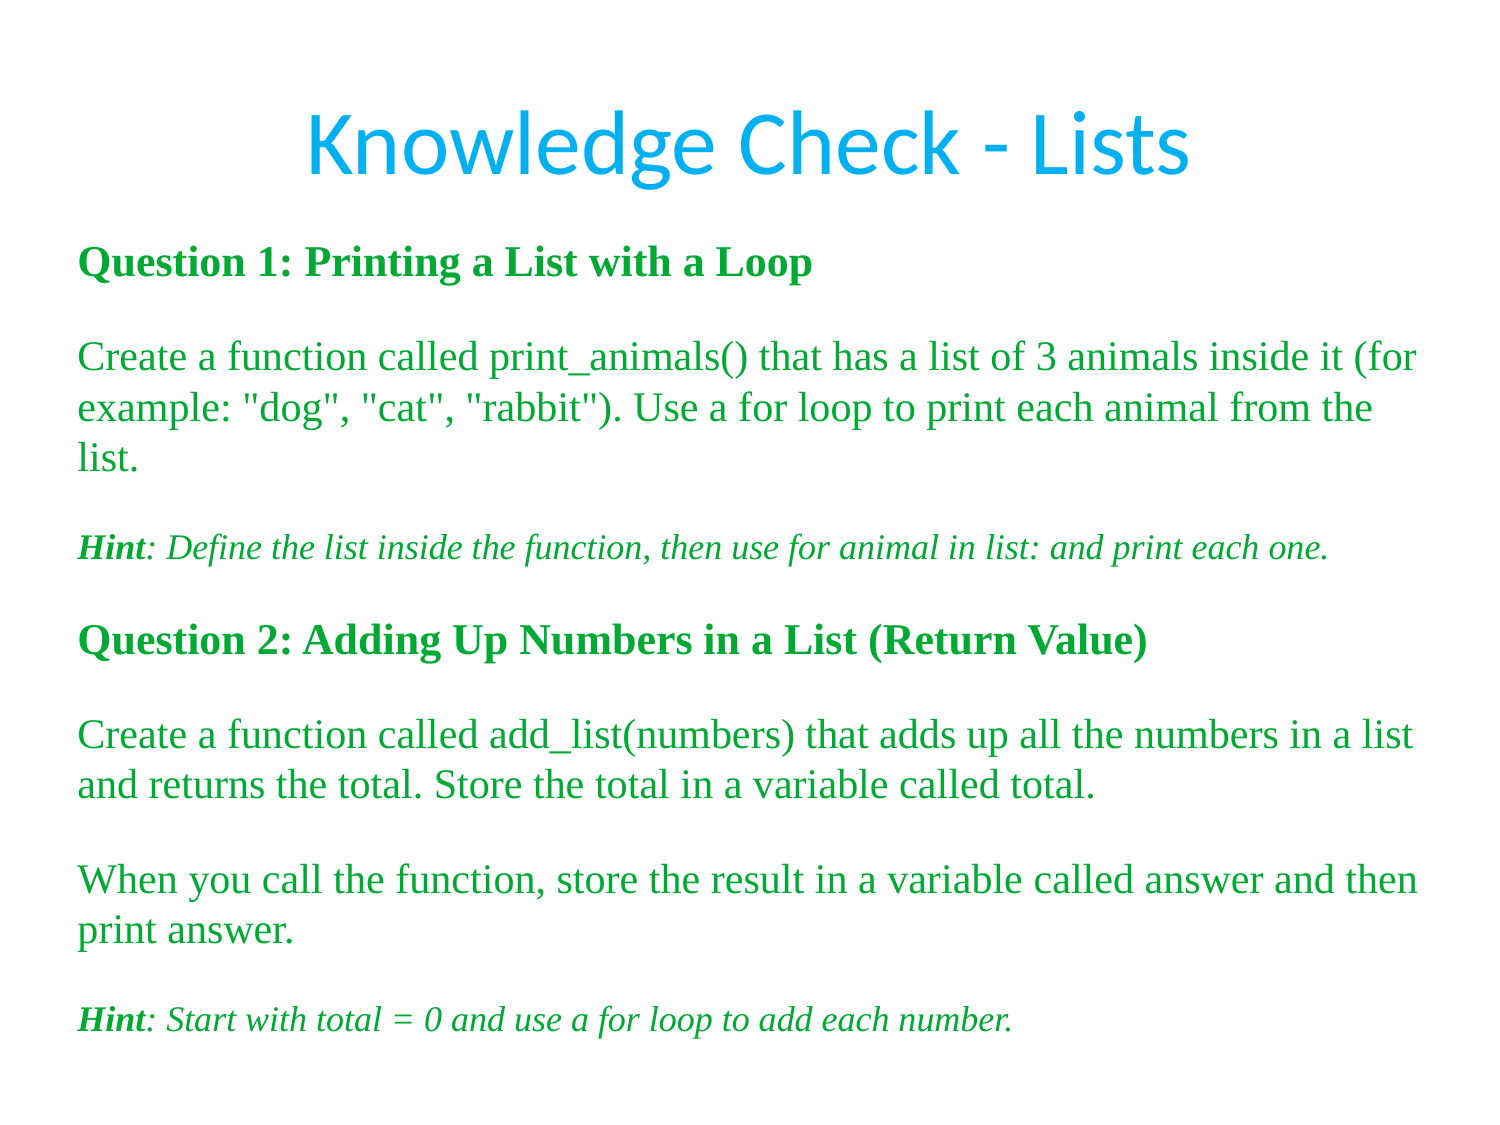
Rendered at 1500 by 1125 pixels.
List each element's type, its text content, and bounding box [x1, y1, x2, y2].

title Knowledge Check - Lists [75, 45, 1425, 224]
list Question 1: Printing a List with a Loop Create a function called print_animals() that has a list of 3 animals inside it (for example: "dog", "cat", "rabbit"). Use a for loop to print each animal from the list. Hint: Define the list inside the function, then use for animal in list: and print each one. Question 2: Adding Up Numbers in a List (Return Value) Create a function called add_list(numbers) that adds up all the numbers in a list and returns the total. Store the total in a variable called total. When you call the function, store the result in a variable called answer and then print answer. Hint: Start with total = 0 and use a for loop to add each number. [62, 224, 1437, 1050]
